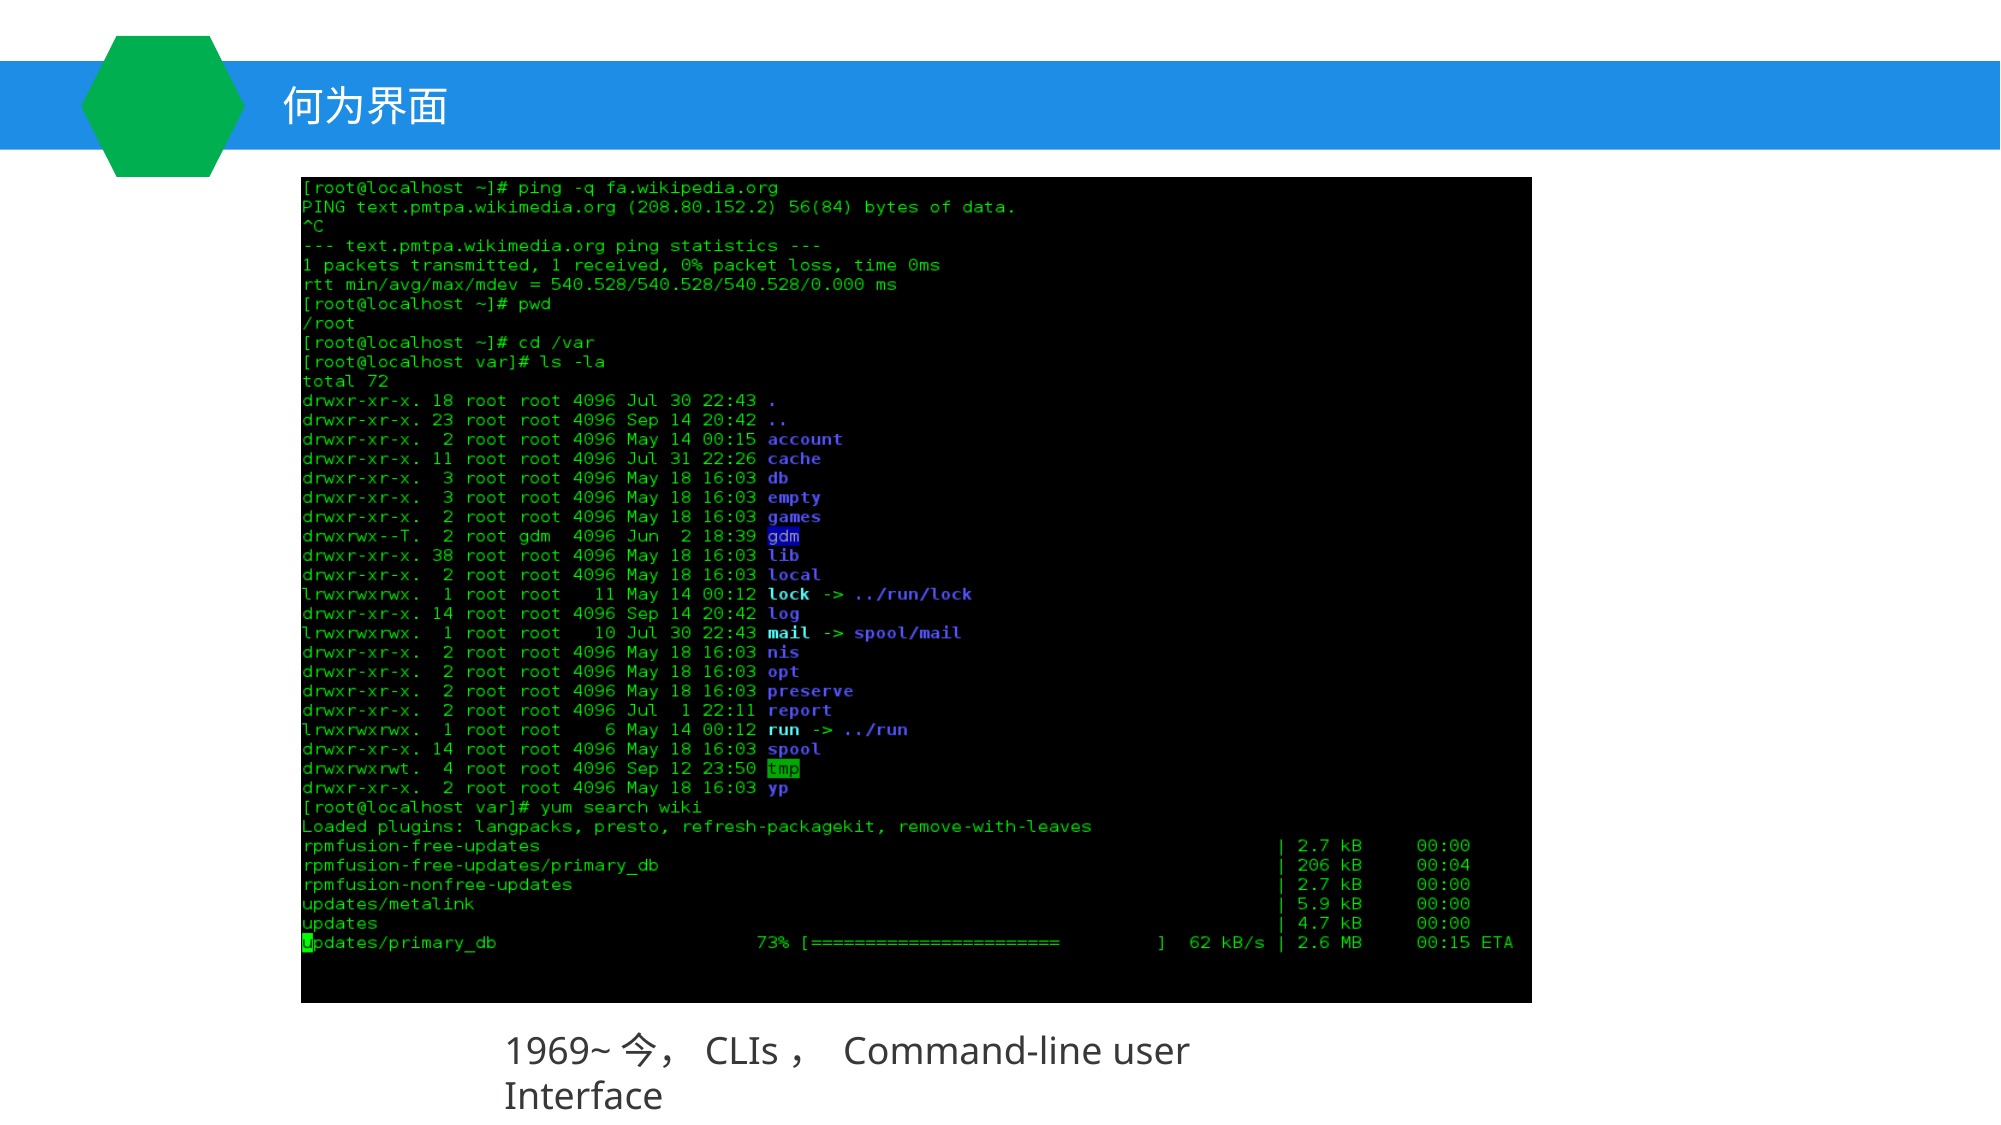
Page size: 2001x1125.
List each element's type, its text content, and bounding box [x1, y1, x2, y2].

text_box 1969~今，CLIs， Command-line user Interface [489, 1019, 1373, 1125]
picture [301, 177, 1532, 1003]
text_box 何为界面 [267, 71, 1107, 137]
